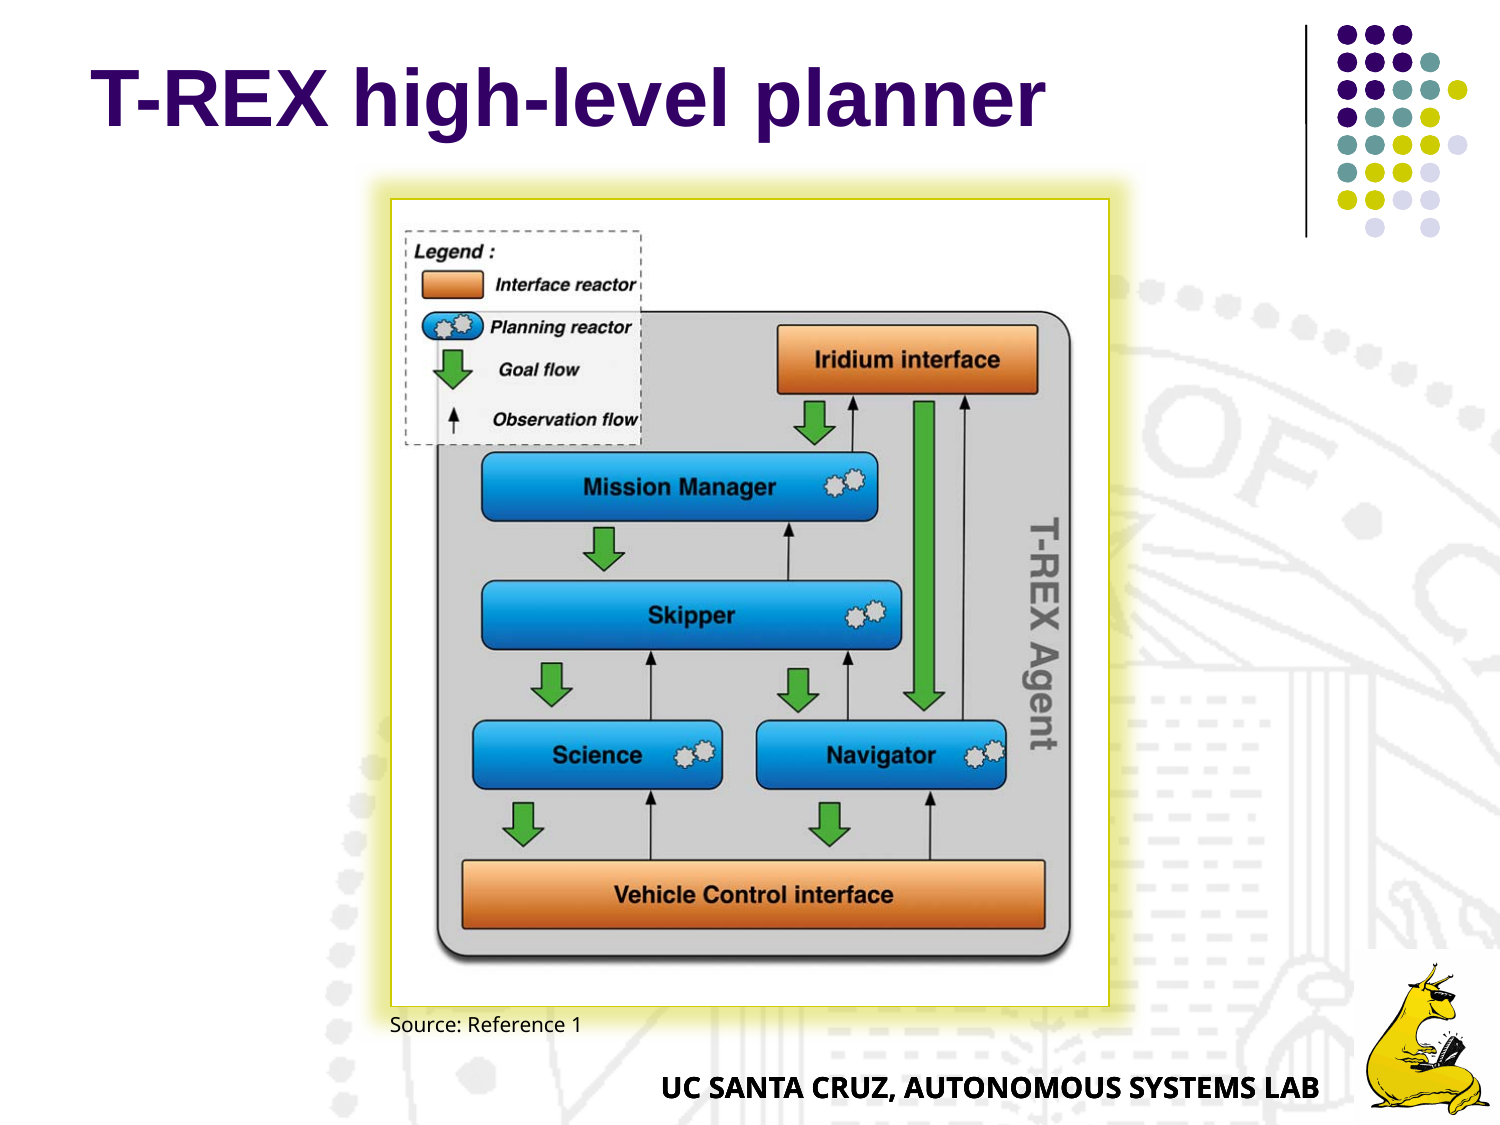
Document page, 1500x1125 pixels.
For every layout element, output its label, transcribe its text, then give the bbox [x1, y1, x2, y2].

text_box Source: Reference 1 [374, 1004, 663, 1045]
title T-REX high-level planner [74, 19, 1313, 151]
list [391, 199, 1109, 1006]
picture [324, 275, 1500, 1125]
